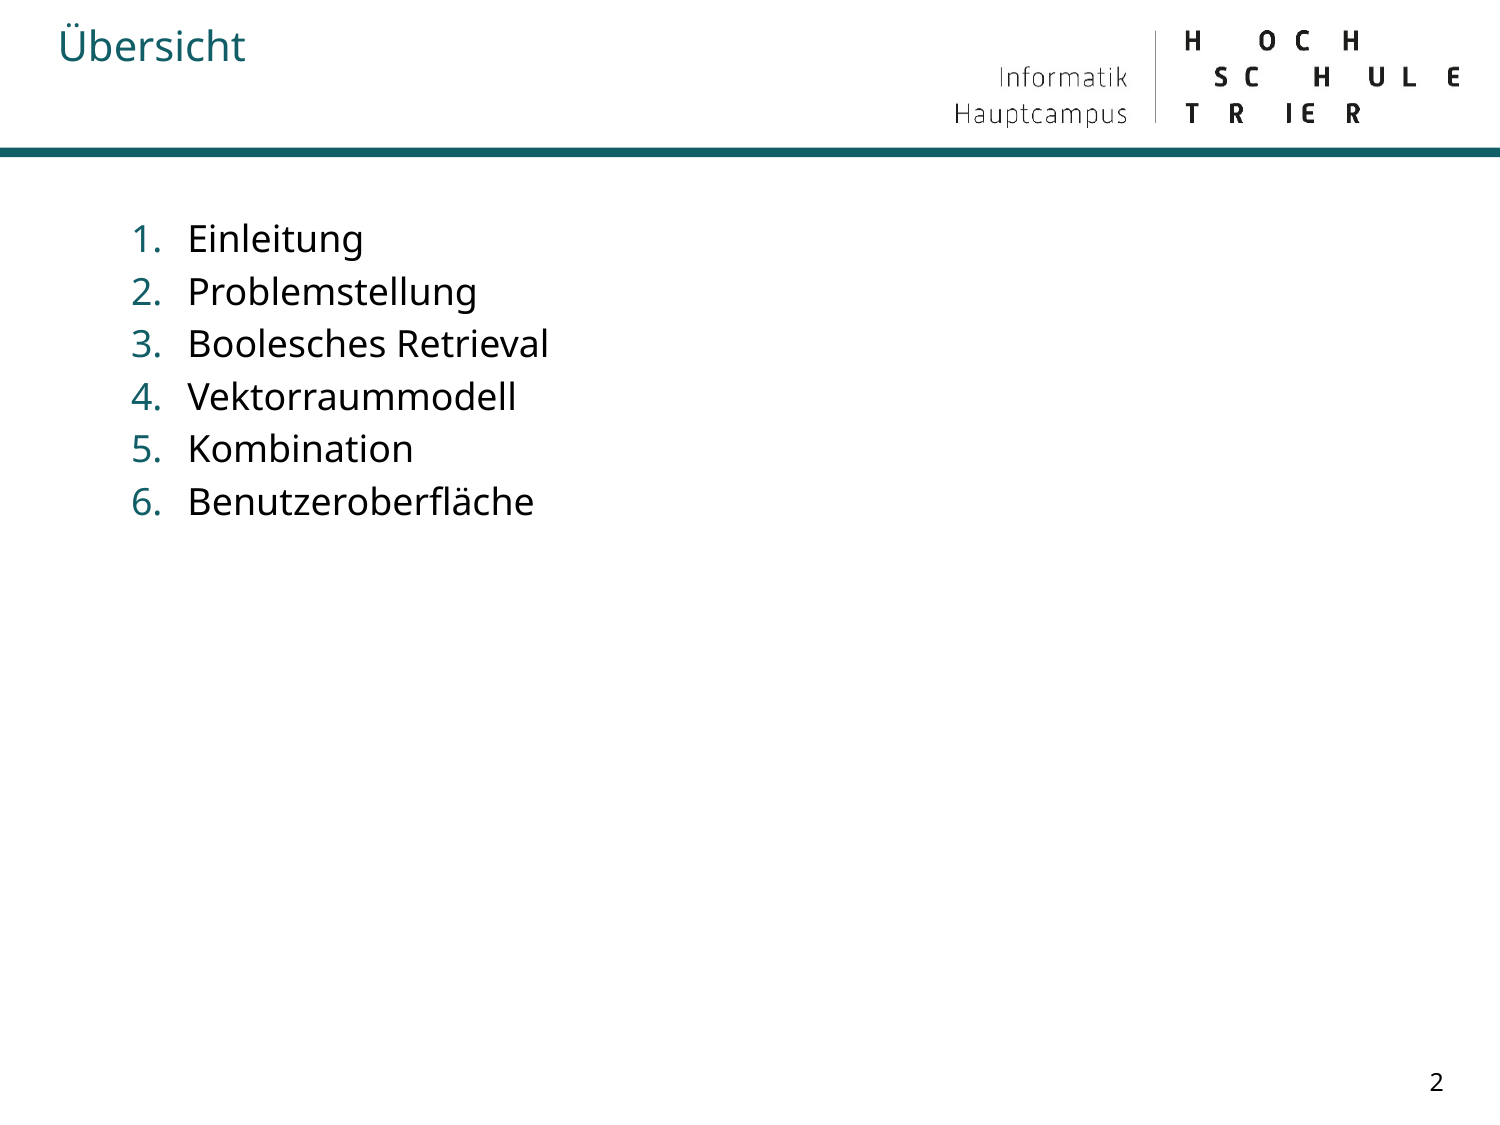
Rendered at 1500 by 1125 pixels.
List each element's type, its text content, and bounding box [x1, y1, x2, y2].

slide_number 2 [1222, 1058, 1459, 1106]
picture [956, 30, 1459, 128]
list Einleitung Problemstellung Boolesches Retrieval Vektorraummodell Kombination Benutzeroberfläche [41, 208, 1459, 1035]
title Übersicht [42, 12, 941, 131]
